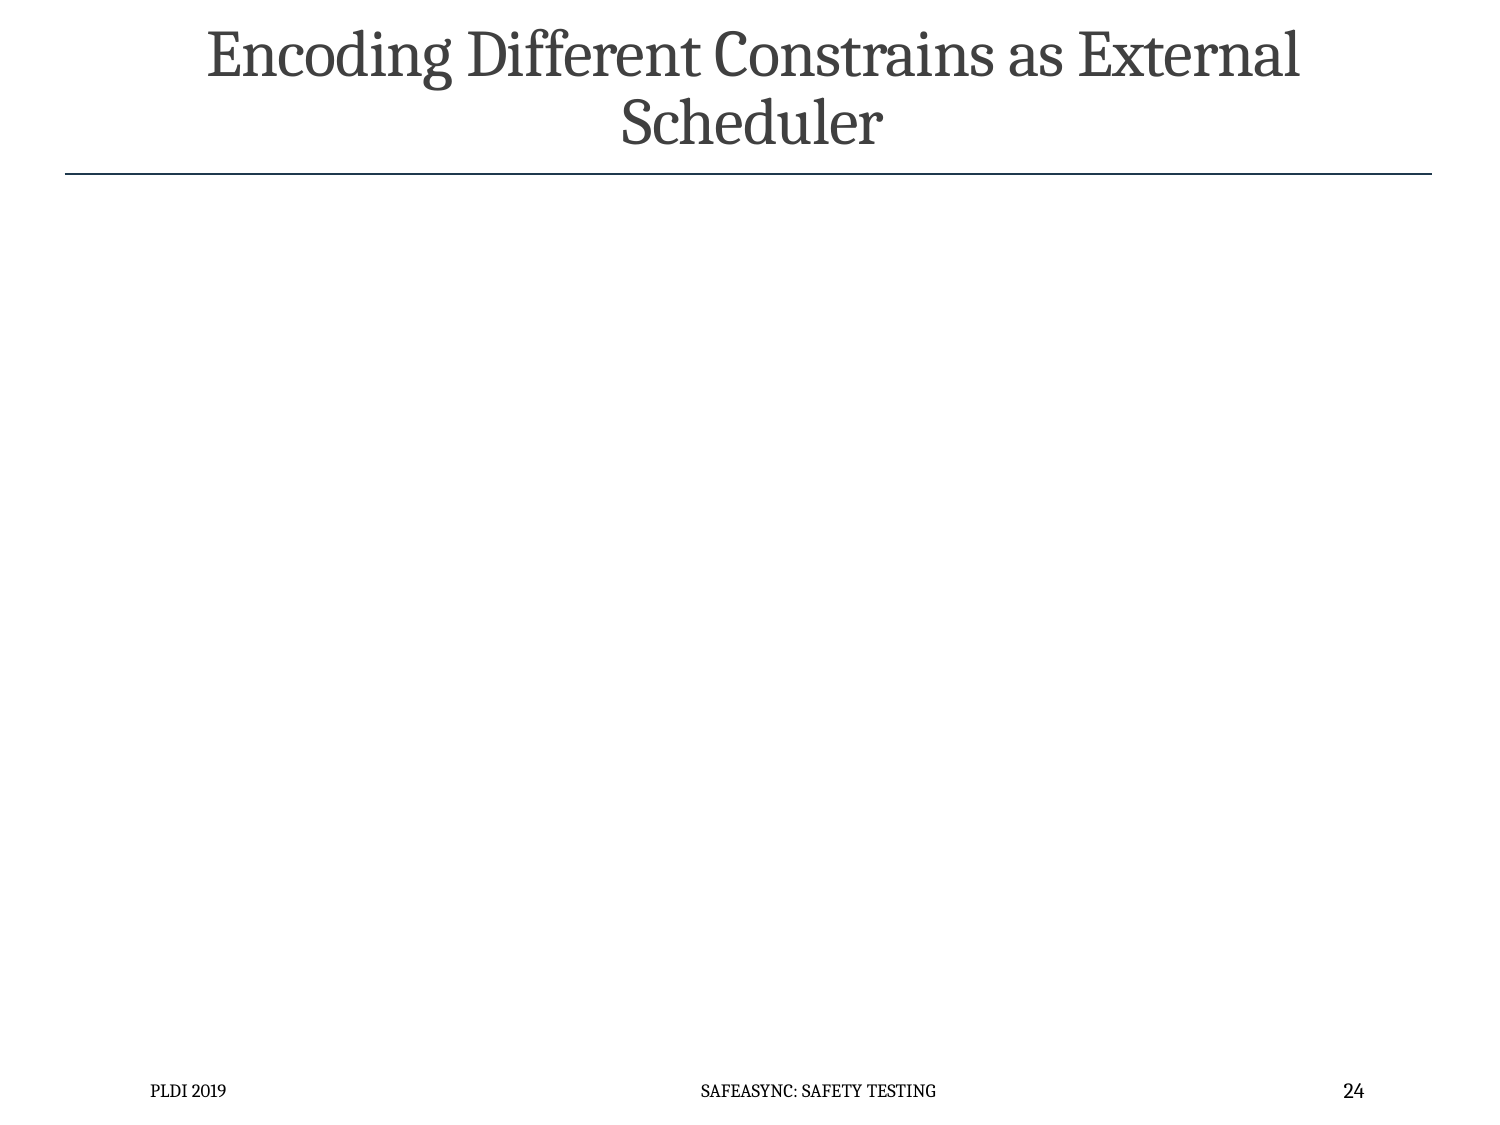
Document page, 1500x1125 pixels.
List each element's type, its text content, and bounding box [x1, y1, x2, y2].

slide_number 24 [1218, 1059, 1380, 1120]
footer SafeAsync: Safety Testing [447, 1059, 1190, 1120]
slide_number PLDI 2019 [135, 1059, 440, 1120]
title Encoding Different Constrains as External Scheduler [135, 34, 1373, 166]
